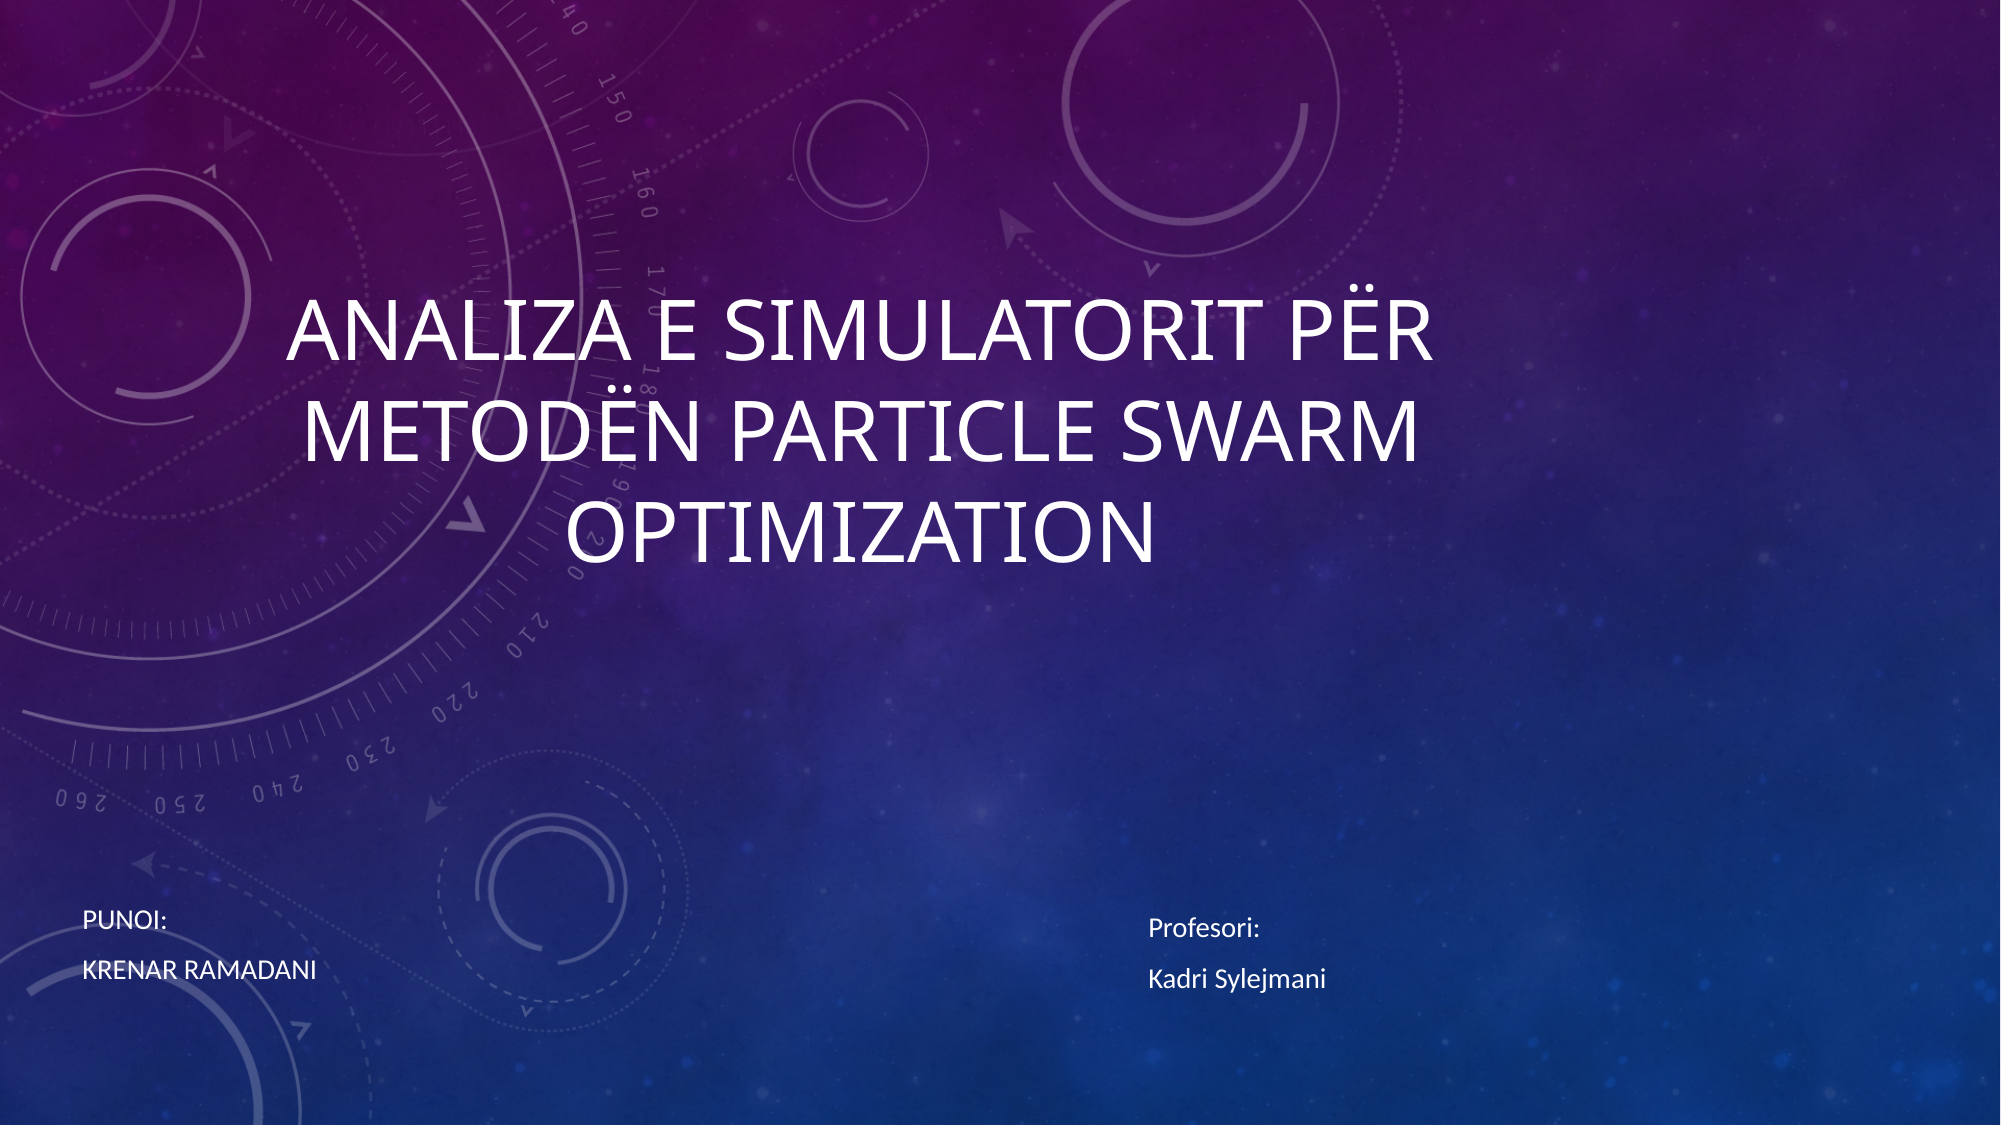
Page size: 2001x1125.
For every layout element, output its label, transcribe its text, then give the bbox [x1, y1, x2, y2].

title Analiza e simulatorit për metodën Particle Swarm Optimization [224, 164, 1499, 587]
text_box Profesori: Kadri Sylejmani [1133, 901, 1499, 1003]
picture [0, 0, 2001, 1125]
subtitle Punoi: Krenar Ramadani [67, 892, 433, 995]
